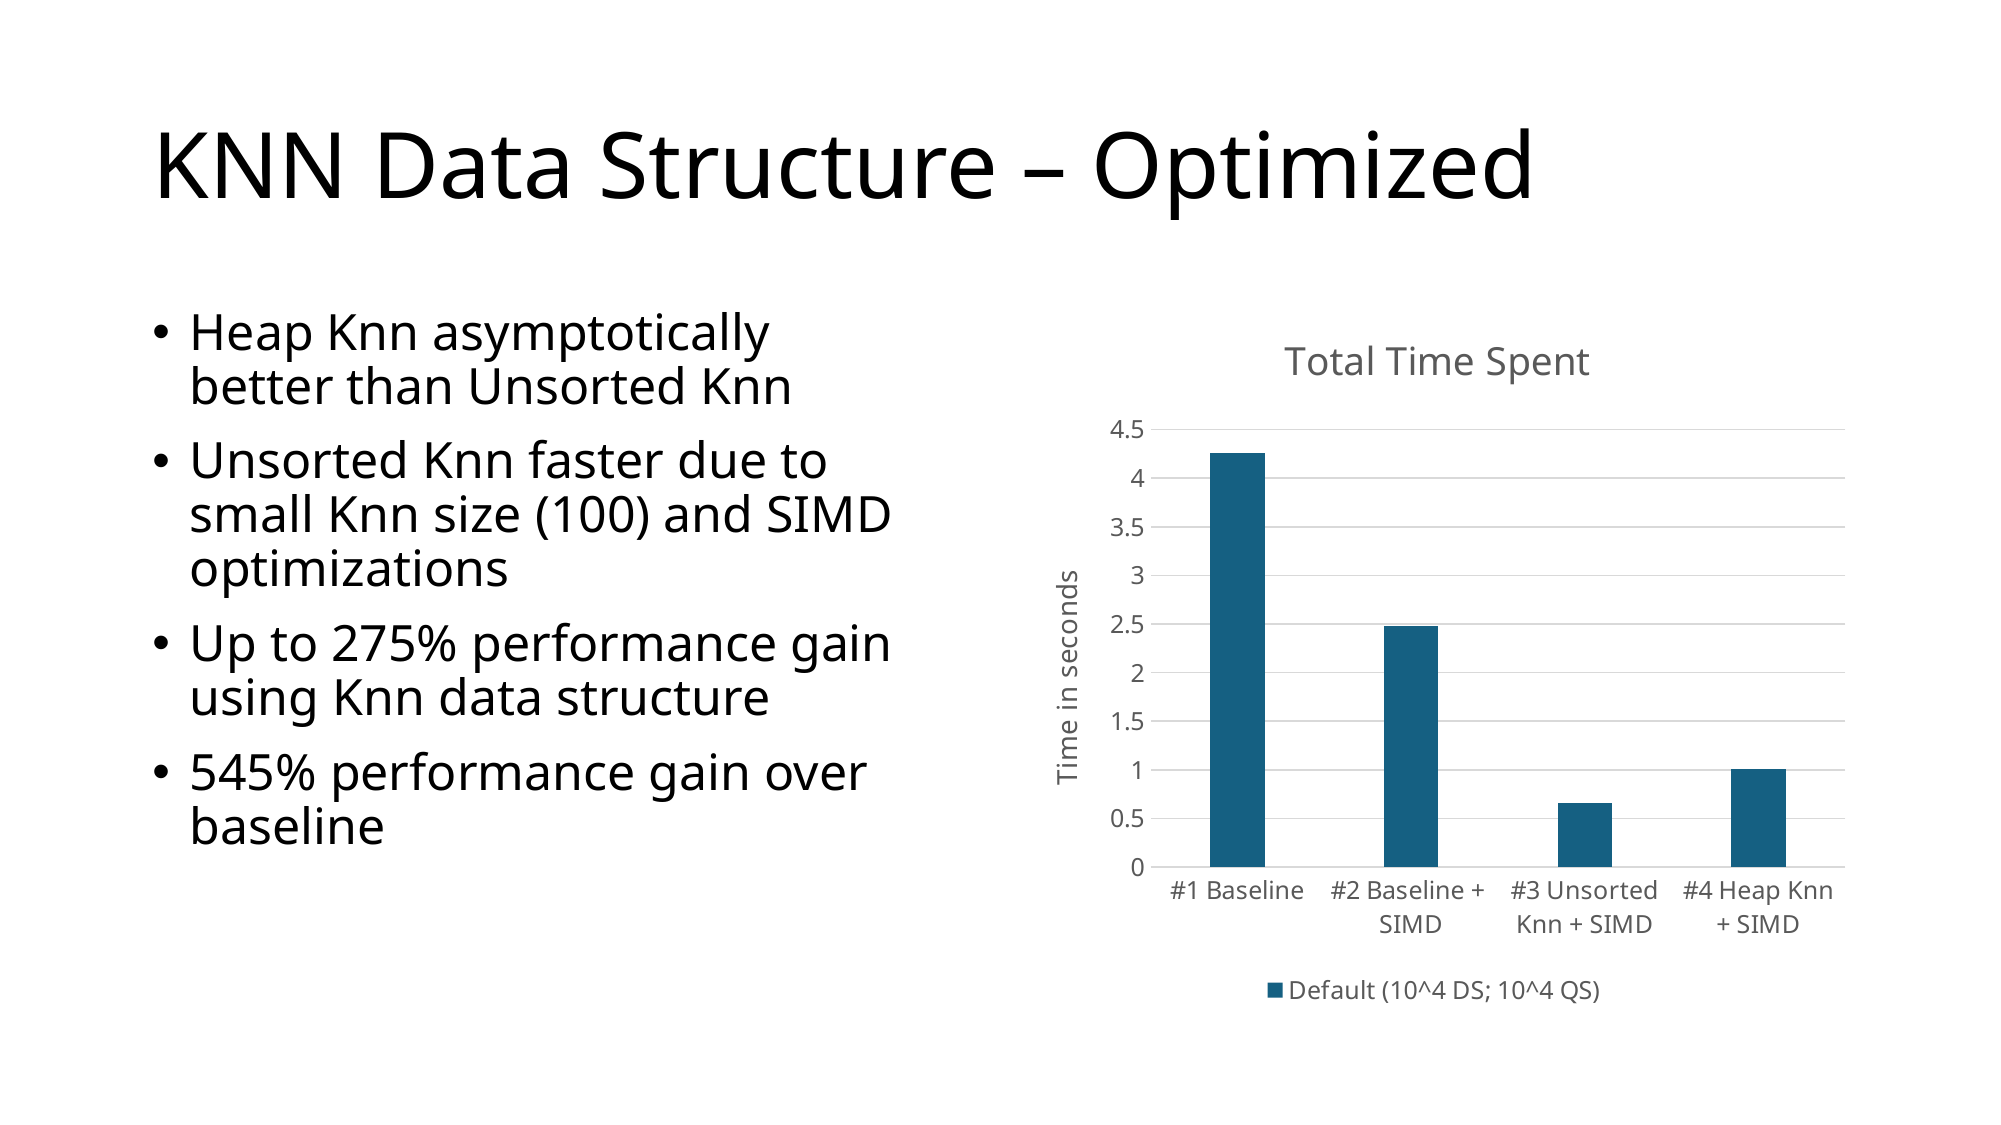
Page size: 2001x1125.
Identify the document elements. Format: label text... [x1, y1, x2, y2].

chart [1011, 298, 1863, 1014]
title KNN Data Structure – Optimized [137, 59, 1863, 278]
list Heap Knn asymptotically better than Unsorted Knn Unsorted Knn faster due to small Knn size (100) and SIMD optimizations Up to 275% performance gain using Knn data structure 545% performance gain over baseline [137, 299, 927, 1014]
